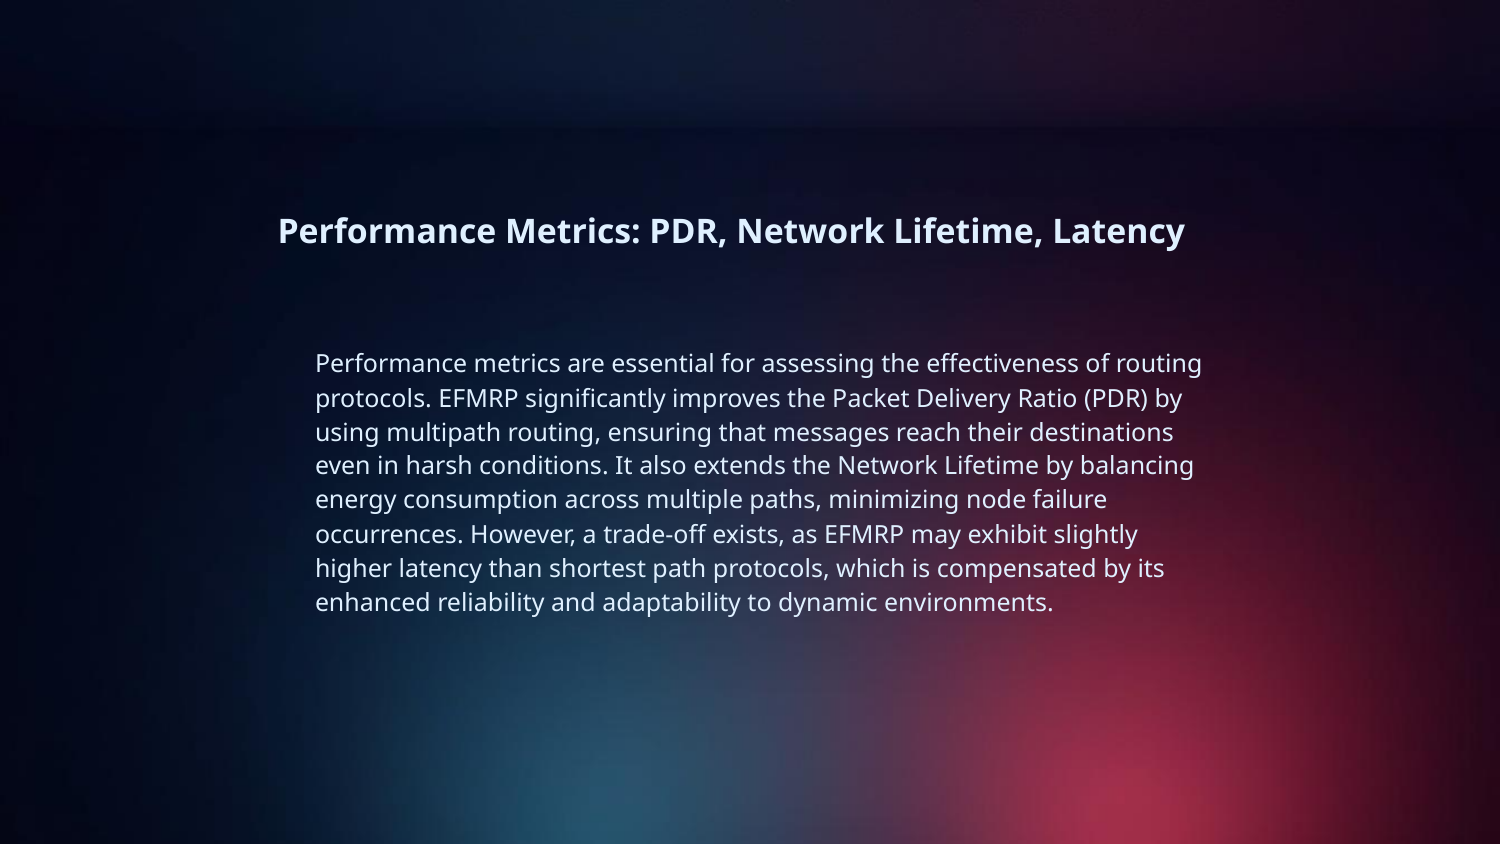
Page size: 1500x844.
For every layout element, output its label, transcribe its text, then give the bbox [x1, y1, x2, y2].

title Performance Metrics: PDR, Network Lifetime, Latency [262, 192, 1236, 307]
picture [0, 0, 1500, 844]
list Performance metrics are essential for assessing the effectiveness of routing protocols. EFMRP significantly improves the Packet Delivery Ratio (PDR) by using multipath routing, ensuring that messages reach their destinations even in harsh conditions. It also extends the Network Lifetime by balancing energy consumption across multiple paths, minimizing node failure occurrences. However, a trade-off exists, as EFMRP may exhibit slightly higher latency than shortest path protocols, which is compensated by its enhanced reliability and adaptability to dynamic environments. [262, 331, 1236, 652]
